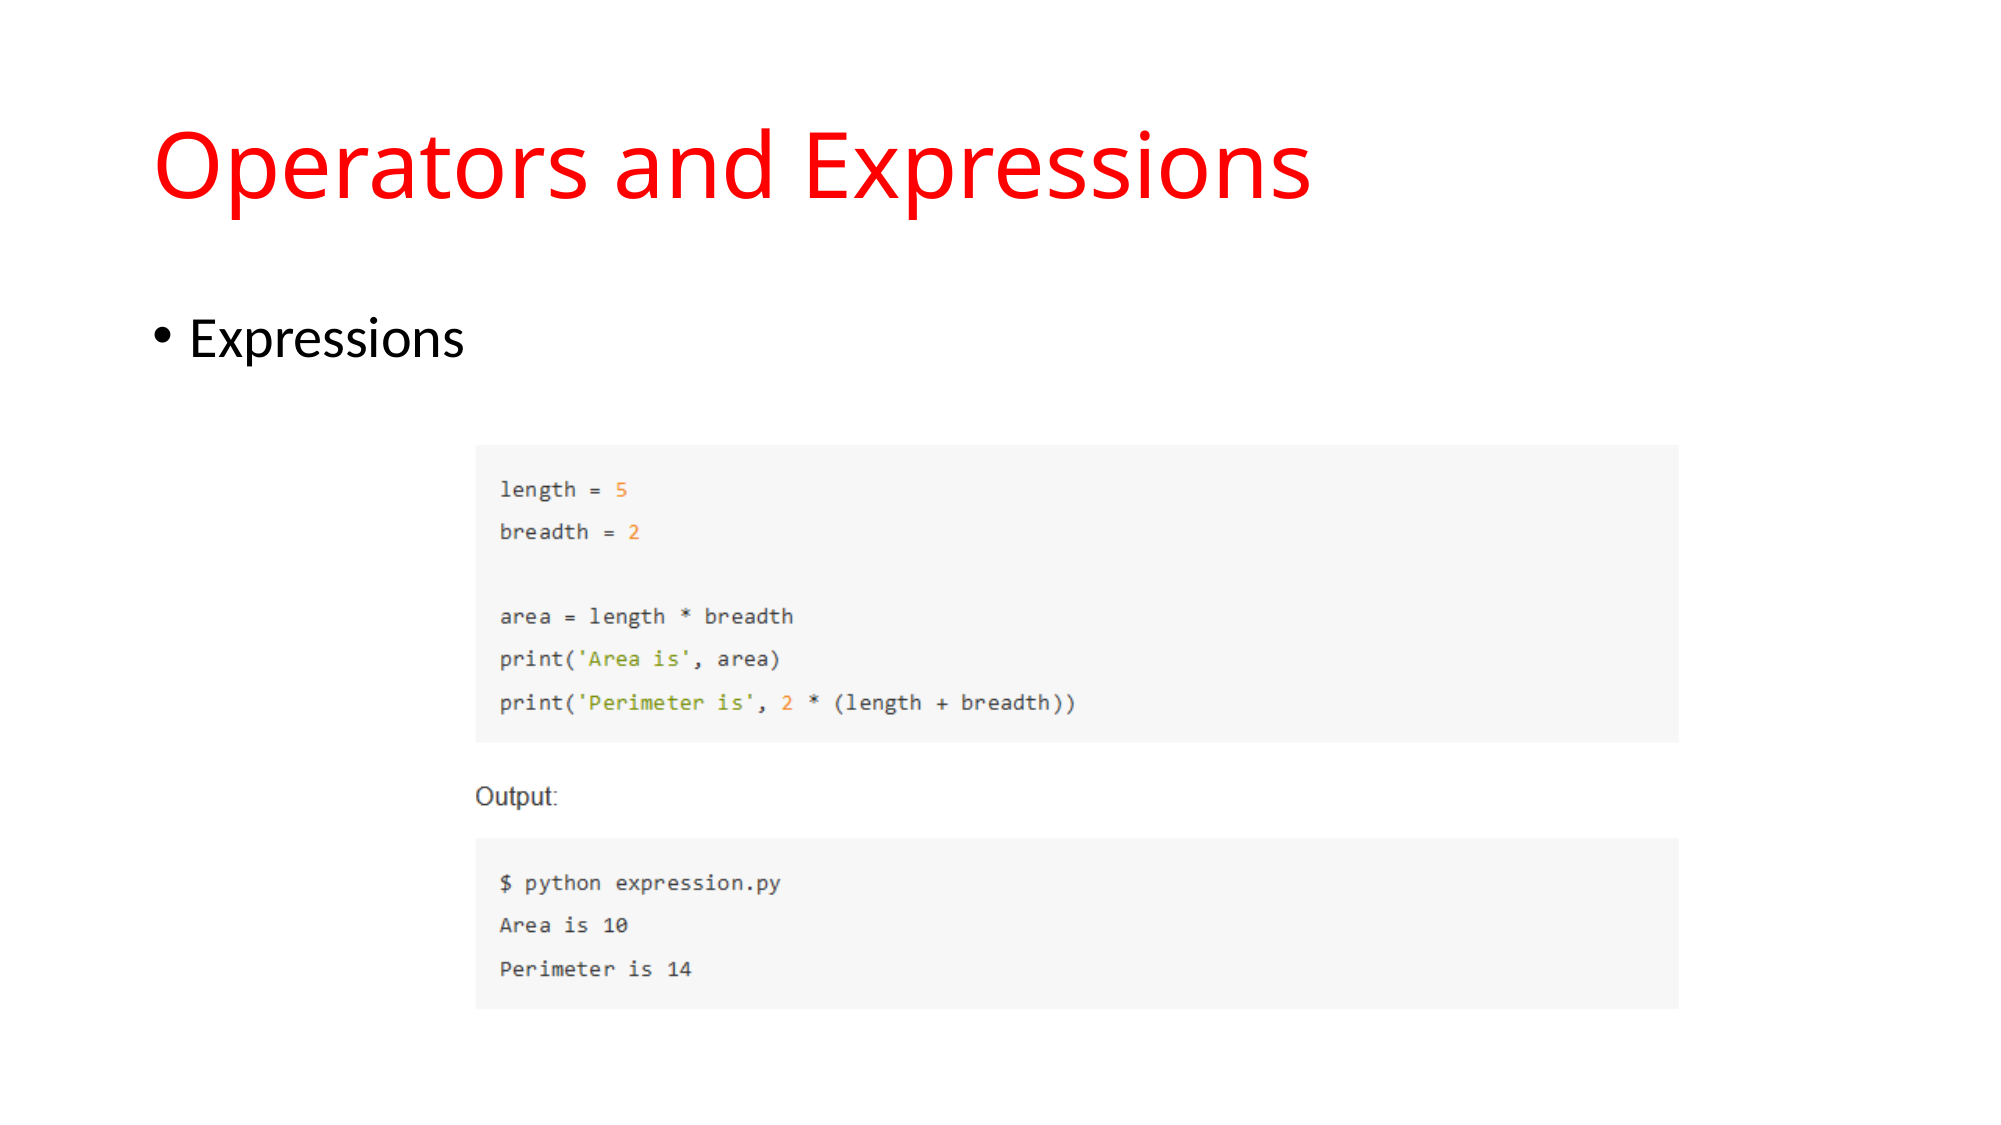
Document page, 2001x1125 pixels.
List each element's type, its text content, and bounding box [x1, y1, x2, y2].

list Expressions [137, 299, 1863, 1014]
picture [475, 437, 1679, 1014]
title Operators and Expressions [137, 59, 1863, 278]
